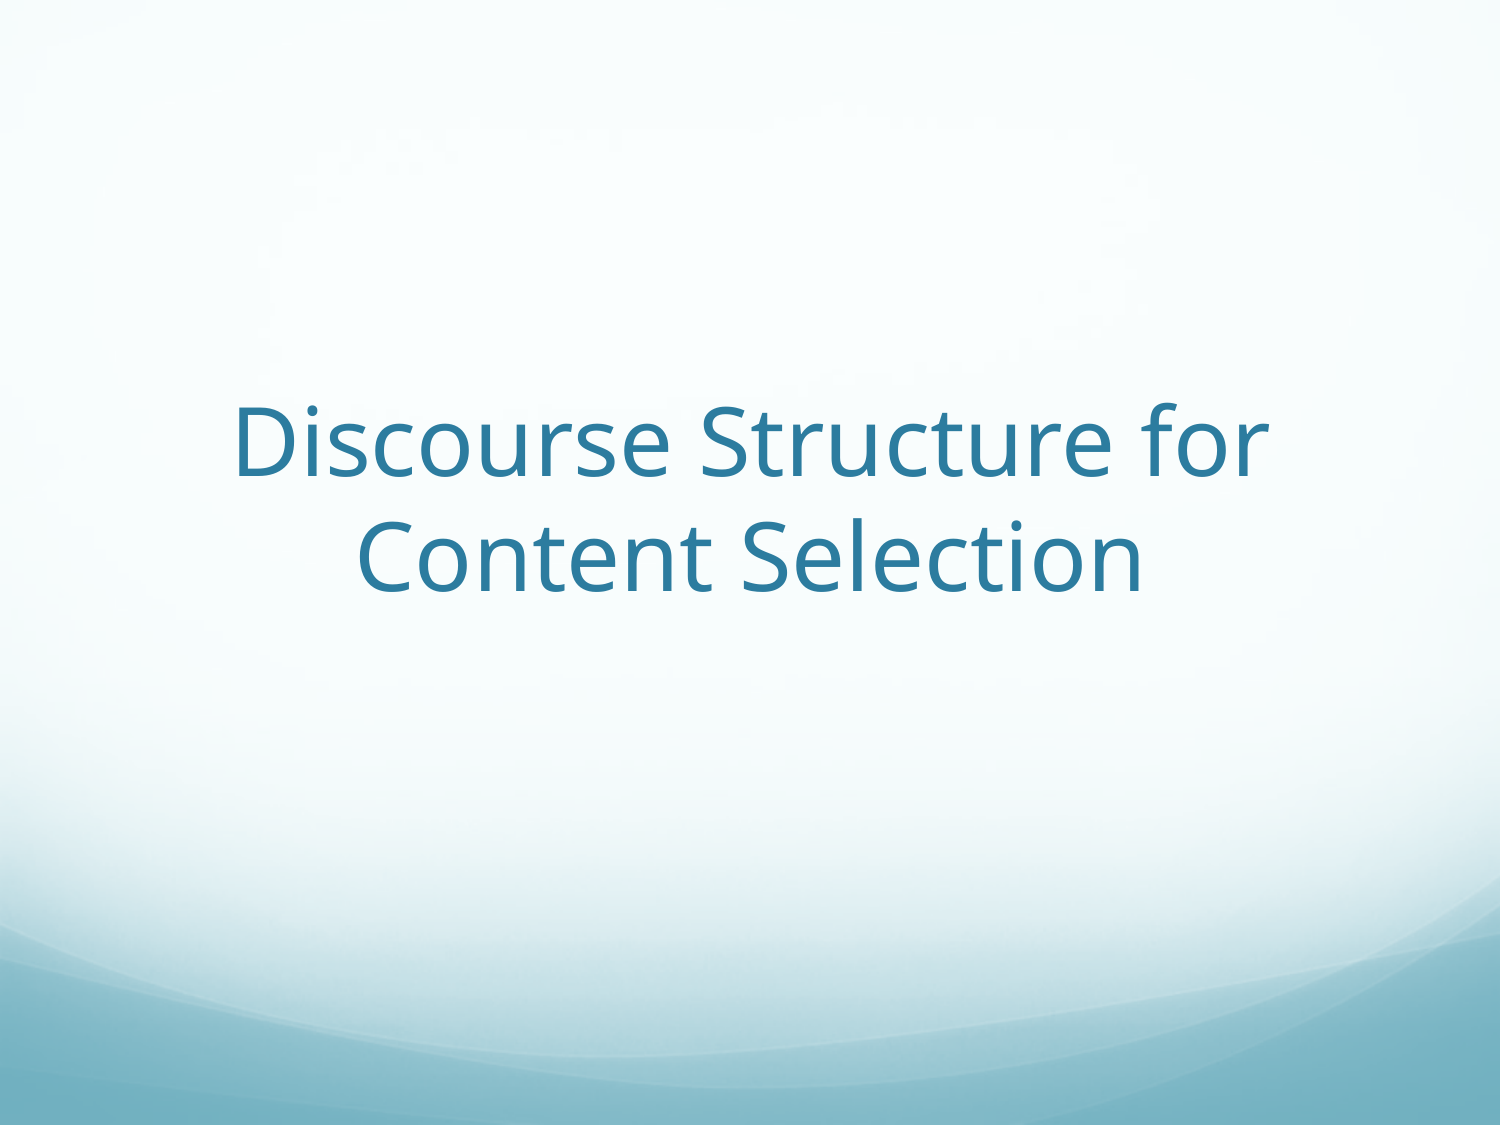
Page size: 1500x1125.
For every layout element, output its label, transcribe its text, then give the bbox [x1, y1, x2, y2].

title Discourse Structure for Content Selection [90, 394, 1412, 618]
